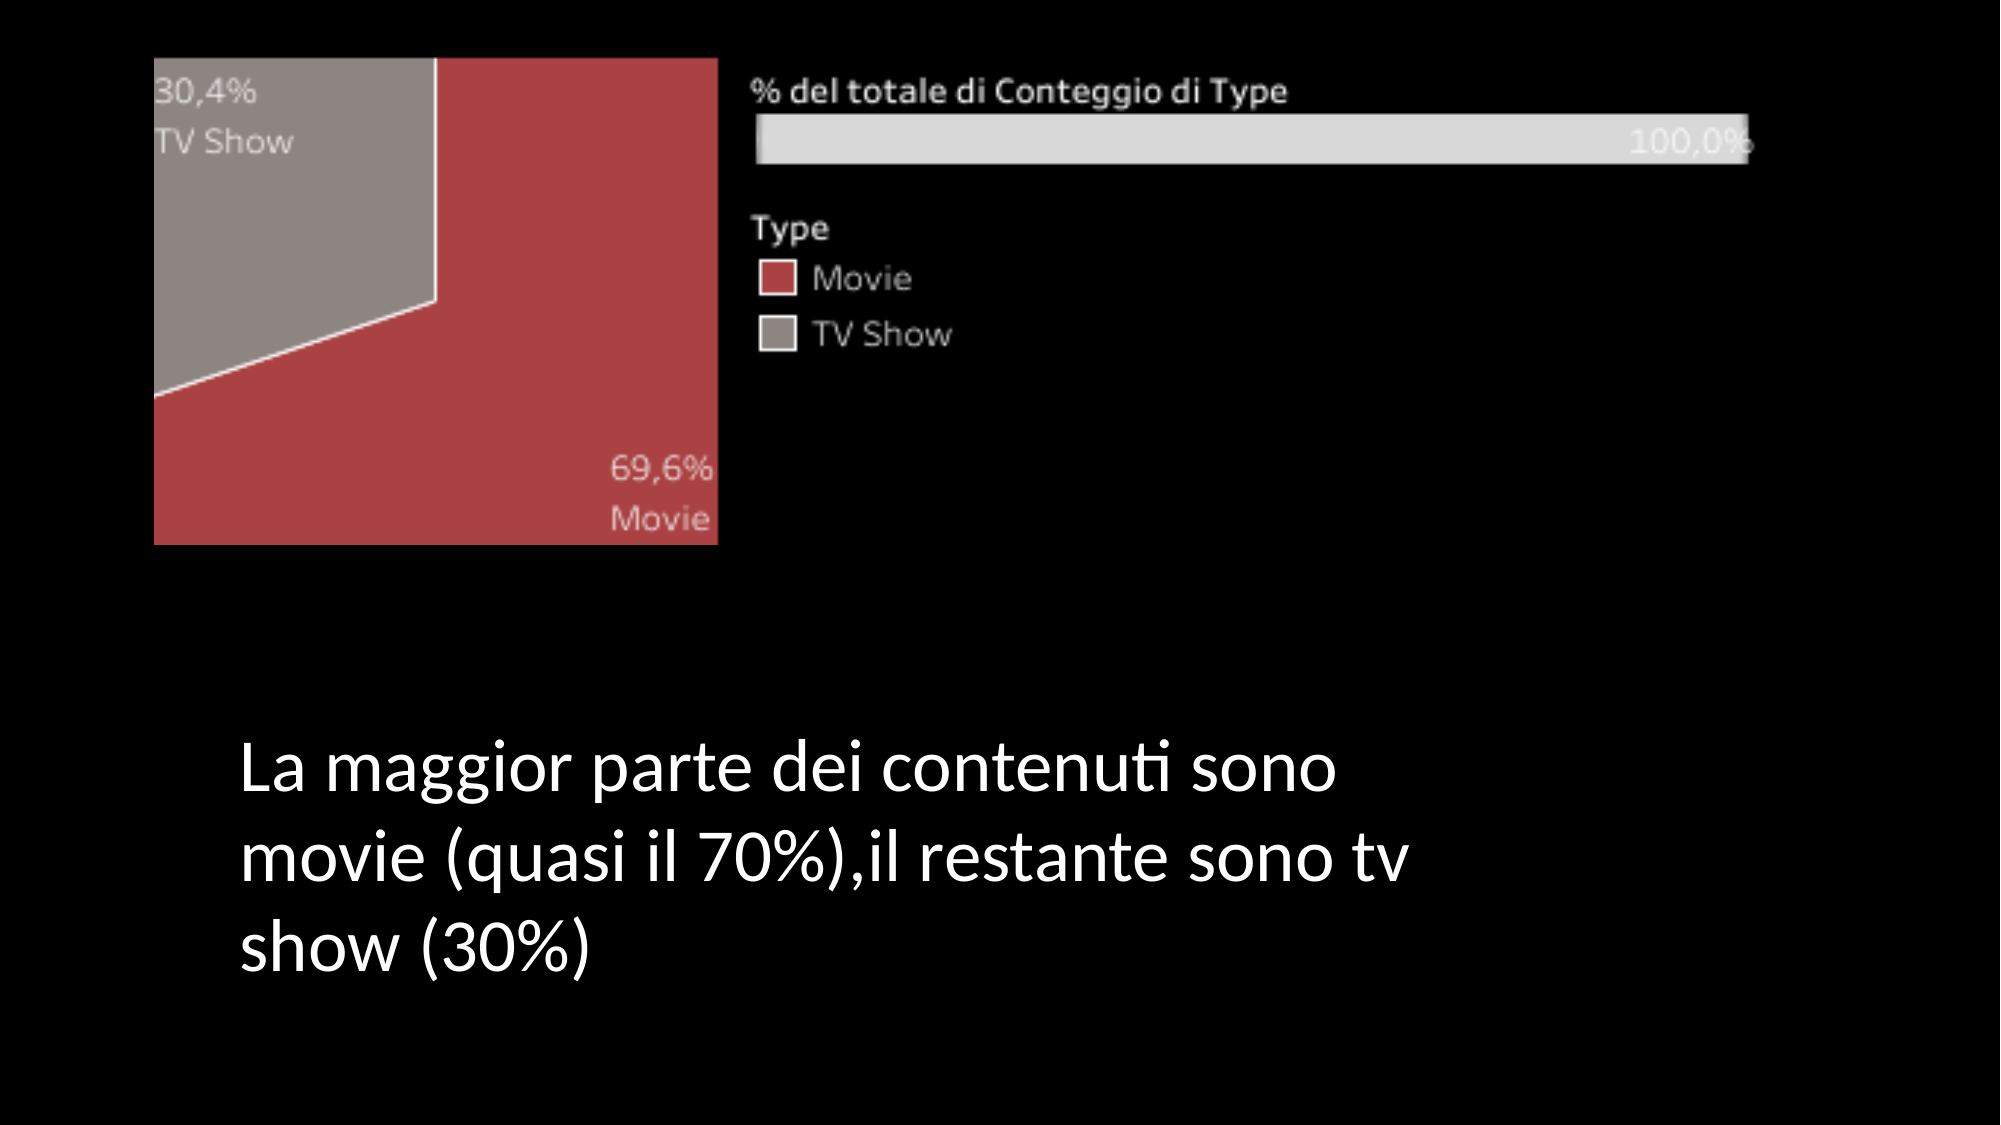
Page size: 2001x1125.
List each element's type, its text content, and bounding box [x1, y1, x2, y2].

picture [154, 17, 1764, 545]
text_box La maggior parte dei contenuti sono movie (quasi il 70%),il restante sono tv show (30%) [224, 709, 1440, 994]
